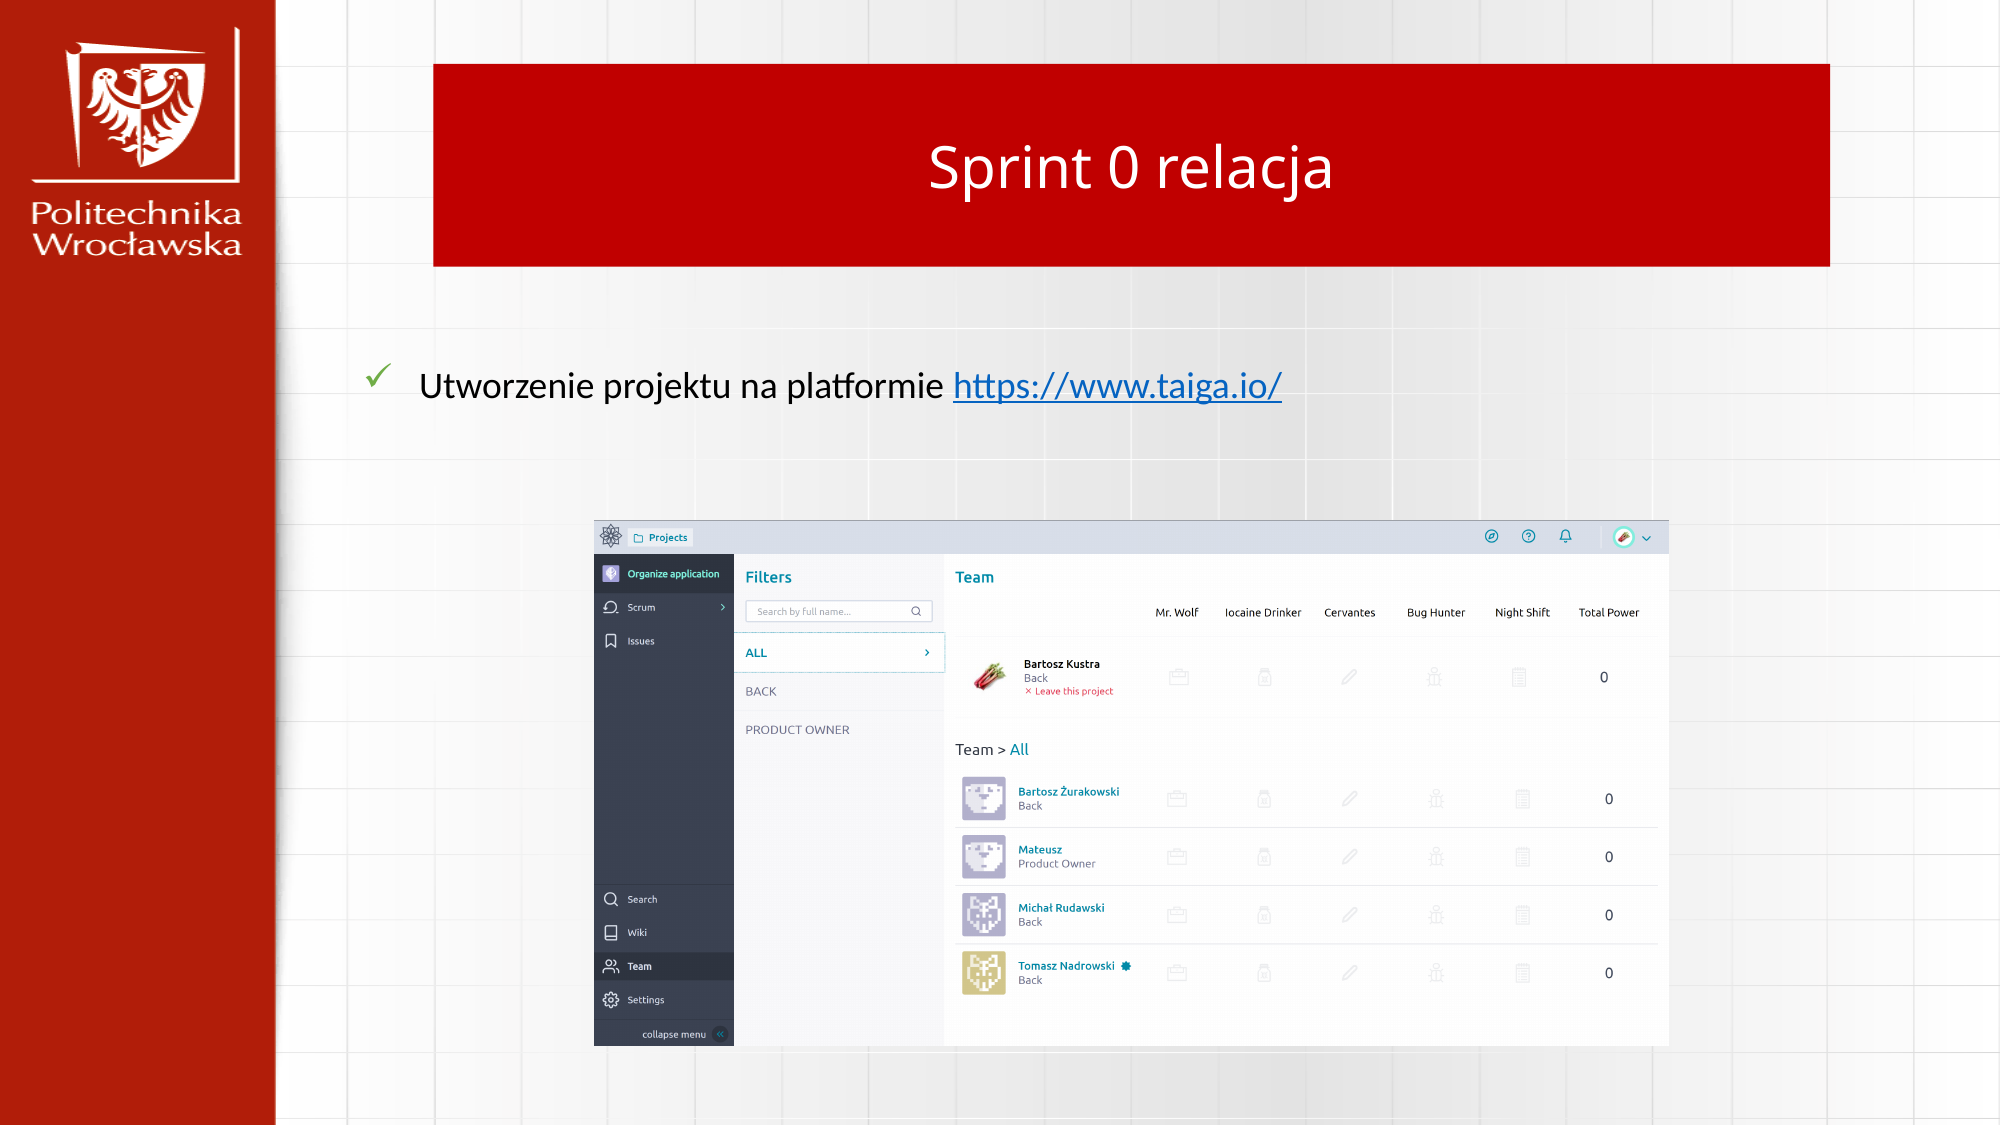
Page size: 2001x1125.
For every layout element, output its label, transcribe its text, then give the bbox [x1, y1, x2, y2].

picture [0, 0, 2000, 1125]
text_box Utworzenie projektu na platformie https://www.taiga.io/ [348, 330, 1912, 414]
list Sprint 0 relacja [433, 63, 1831, 267]
